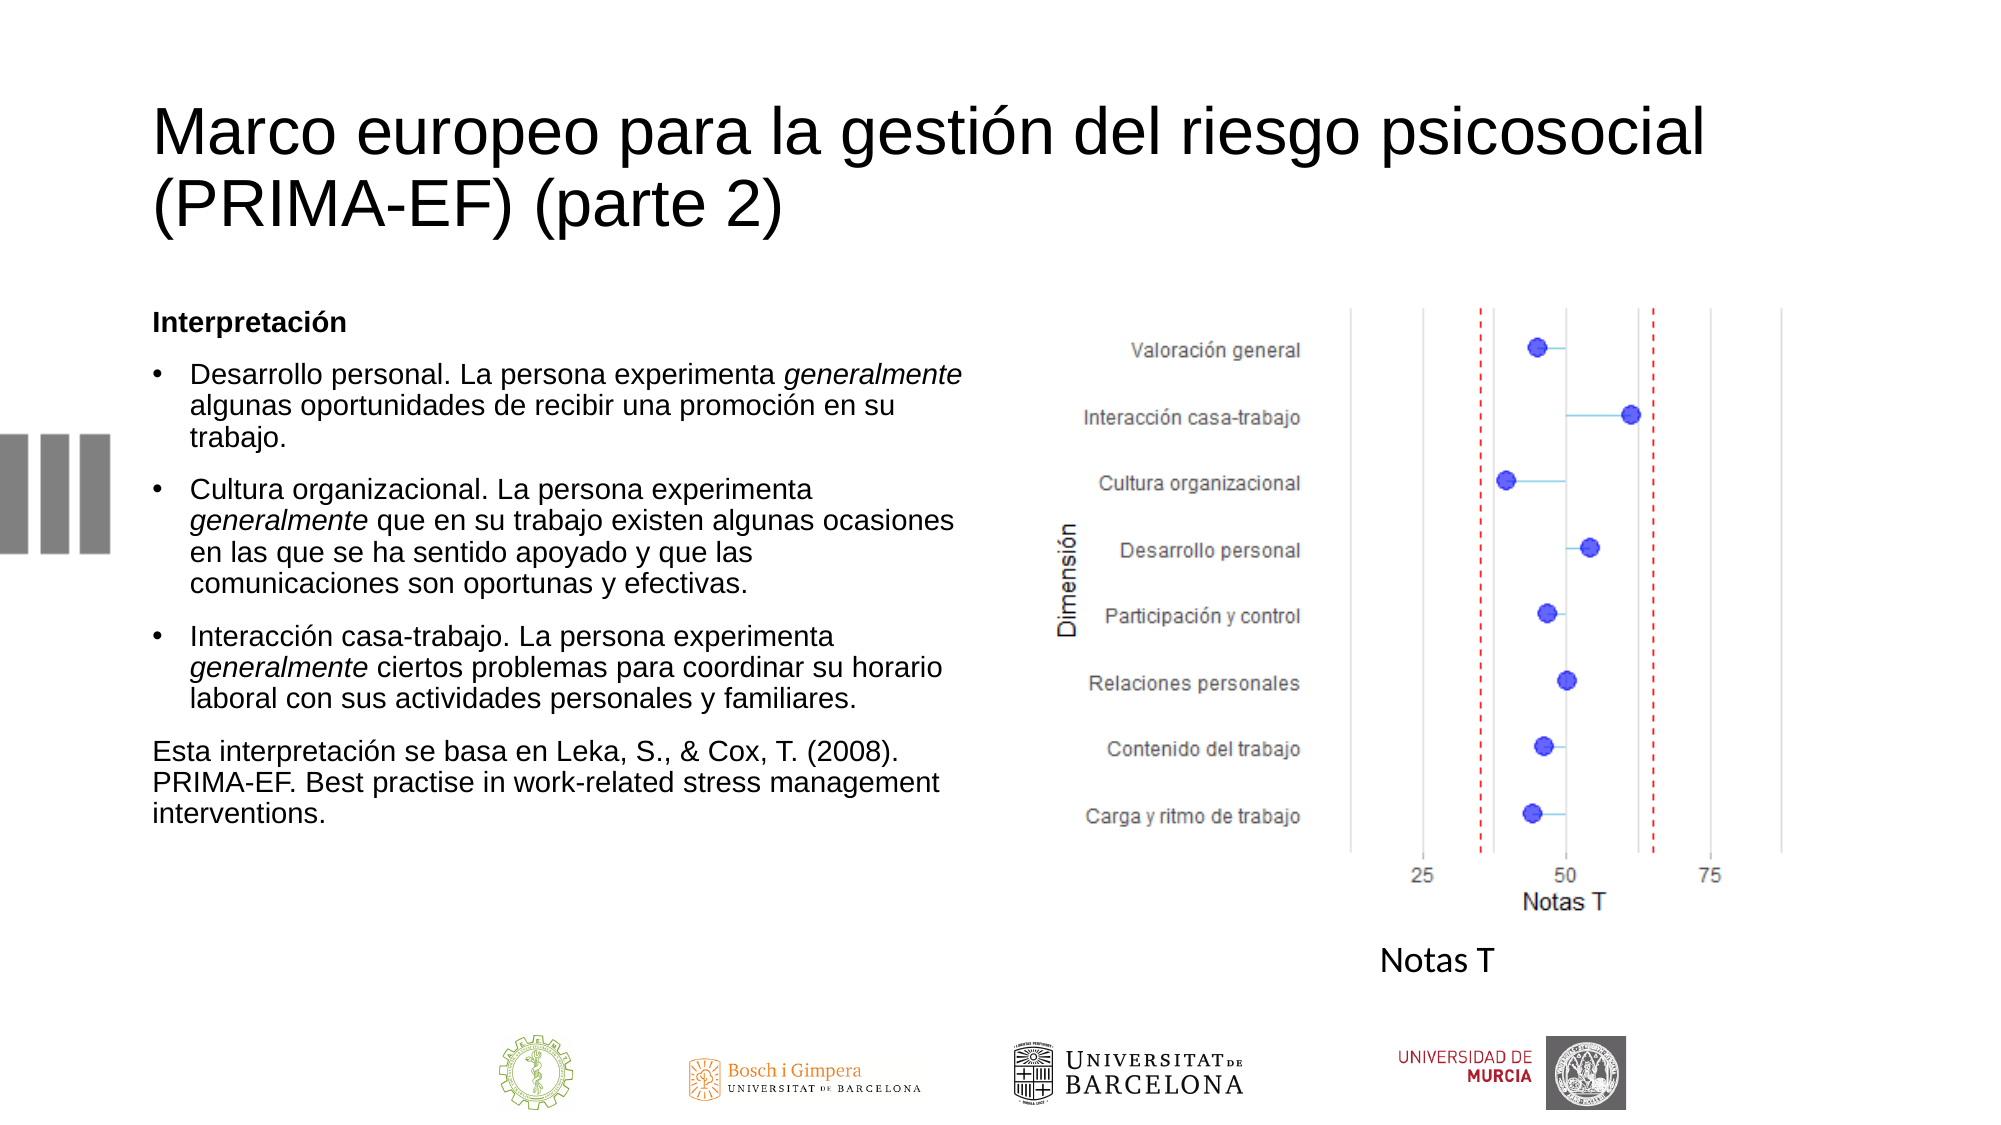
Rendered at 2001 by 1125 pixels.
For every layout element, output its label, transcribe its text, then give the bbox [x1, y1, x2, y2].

title Marco europeo para la gestión del riesgo psicosocial (PRIMA-EF) (parte 2) [137, 59, 1863, 278]
picture [1331, 1036, 1627, 1110]
text_box Notas T [1012, 927, 1863, 1011]
picture [1043, 297, 1832, 928]
picture [684, 1031, 926, 1125]
list Interpretación Desarrollo personal. La persona experimenta generalmente algunas oportunidades de recibir una promoción en su trabajo. Cultura organizacional. La persona experimenta generalmente que en su trabajo existen algunas ocasiones en las que se ha sentido apoyado y que las comunicaciones son oportunas y efectivas. Interacción casa-trabajo. La persona experimenta generalmente ciertos problemas para coordinar su horario laboral con sus actividades personales y familiares. Esta interpretación se basa en Leka, S., & Cox, T. (2008). PRIMA-EF. Best practise in work-related stress management interventions. [137, 299, 988, 1014]
picture [499, 1035, 573, 1110]
picture [0, 420, 123, 563]
picture [1014, 1042, 1243, 1105]
